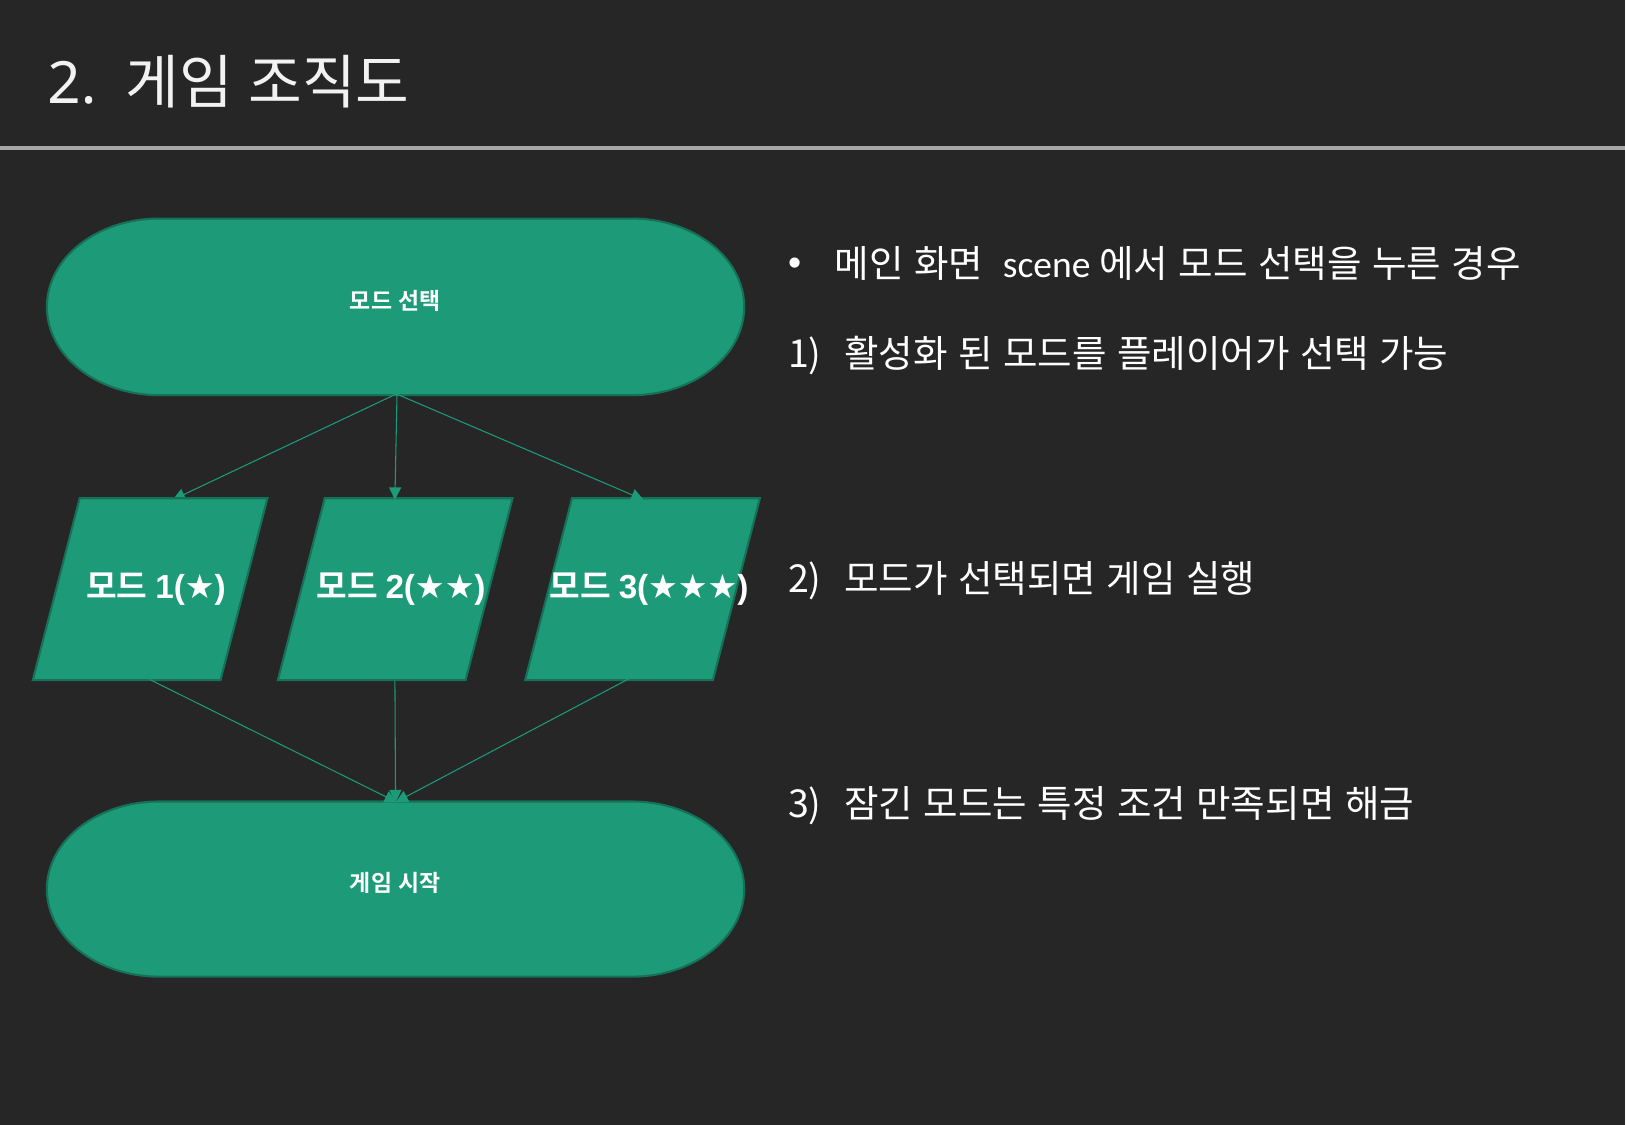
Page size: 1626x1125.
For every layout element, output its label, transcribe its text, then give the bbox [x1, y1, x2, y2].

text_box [32, 218, 774, 977]
text_box 메인 화면 scene에서 모드 선택을 누른 경우 활성화 된 모드를 플레이어가 선택 가능 모드가 선택되면 게임 실행 잠긴 모드는 특정 조건 만족되면 해금 [774, 233, 1567, 878]
text_box 2. 게임 조직도 [32, 37, 1142, 123]
